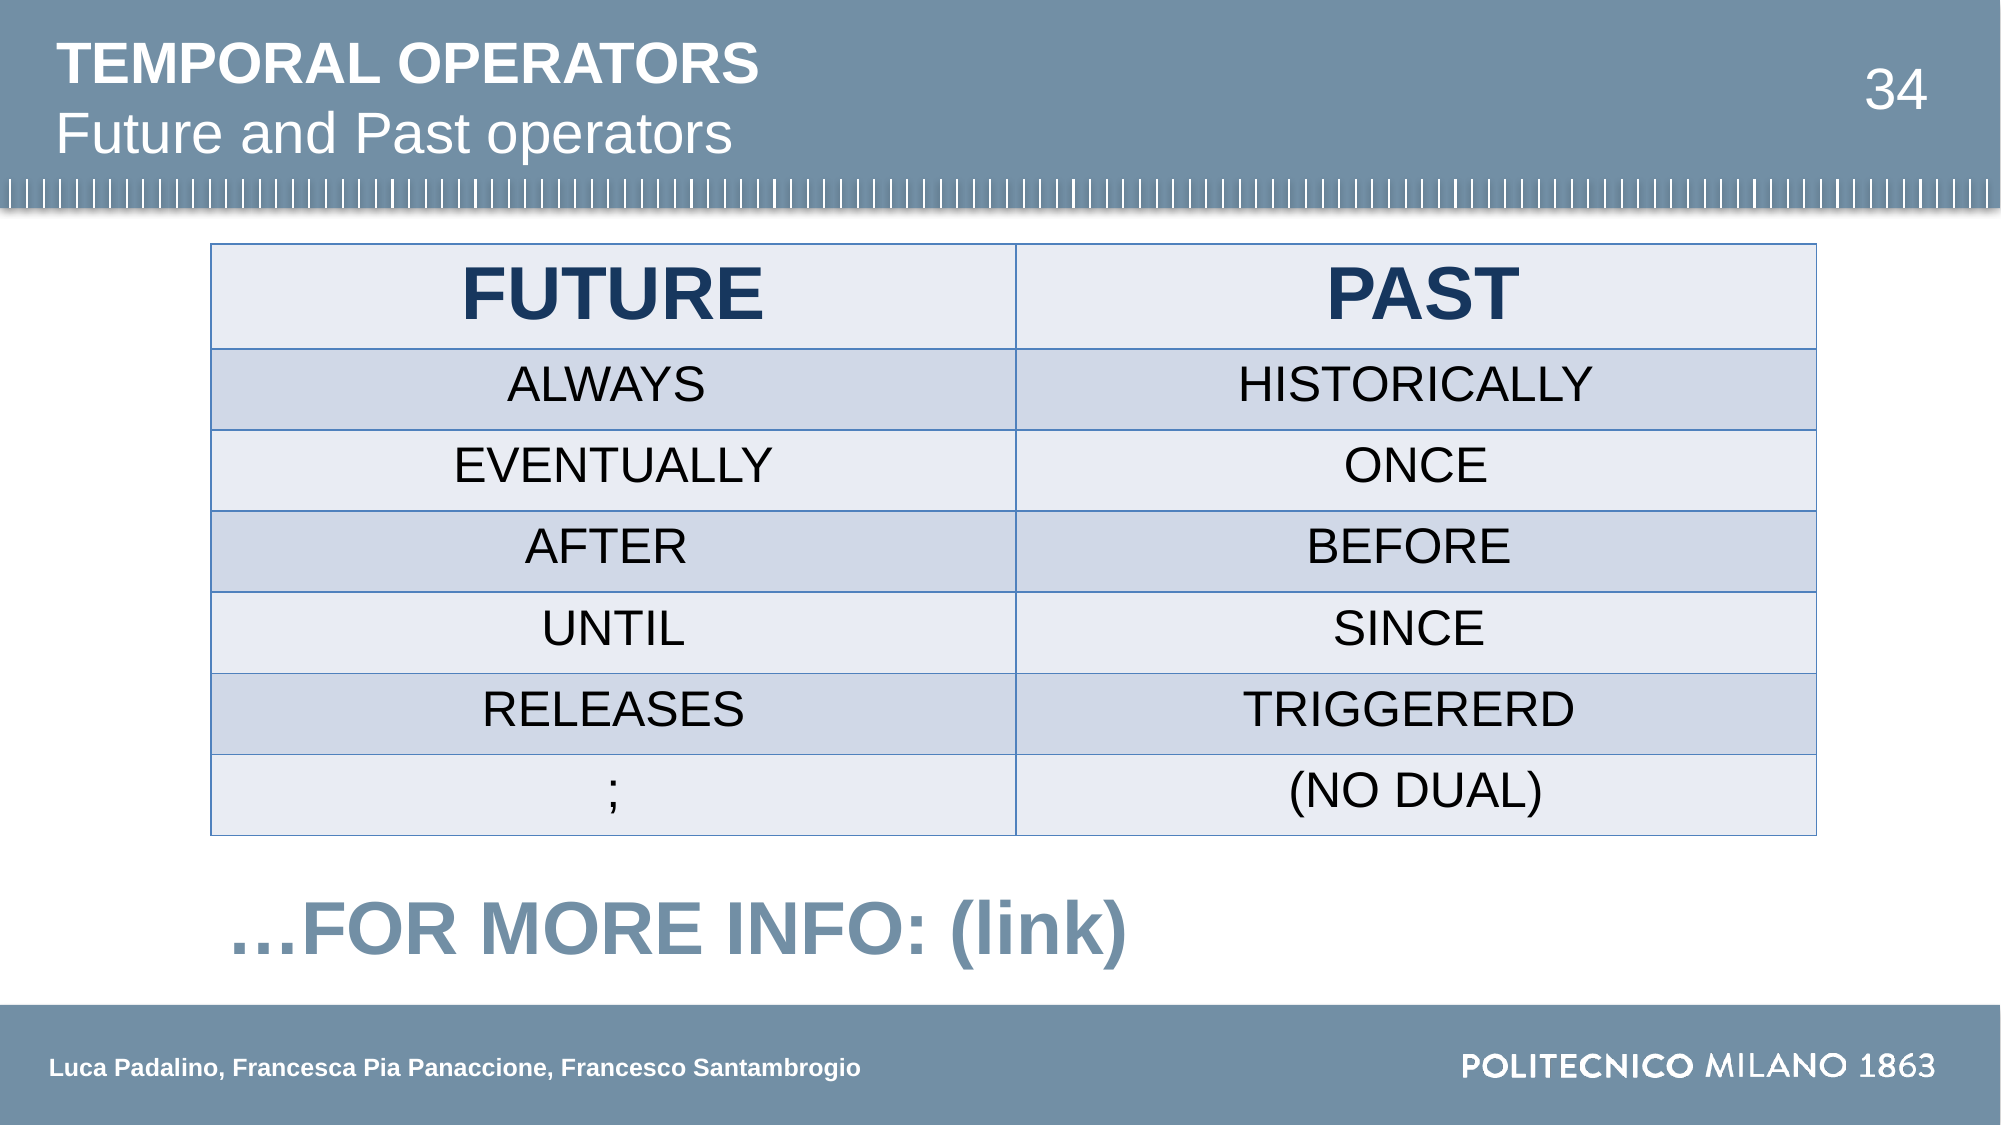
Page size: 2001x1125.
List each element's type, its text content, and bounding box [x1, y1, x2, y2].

table_cell ALWAYS [212, 350, 1015, 429]
text_box 34 [1849, 43, 1959, 129]
table_header PAST [1017, 245, 1816, 348]
table_cell ONCE [1017, 431, 1816, 510]
text_box Future and Past operators [40, 87, 766, 173]
table_cell AFTER [212, 512, 1015, 591]
table_cell UNTIL [212, 593, 1015, 673]
table_cell ; [212, 755, 1015, 835]
table_cell (NO DUAL) [1017, 755, 1816, 835]
table_cell RELEASES [212, 674, 1015, 754]
table_cell EVENTUALLY [212, 431, 1015, 510]
table_cell TRIGGERERD [1017, 674, 1816, 754]
text_box …FOR MORE INFO: (link) [211, 871, 1247, 977]
table_header FUTURE [212, 245, 1015, 348]
table_cell SINCE [1017, 593, 1816, 673]
title TEMPORAL OPERATORS [41, 17, 1261, 208]
table_cell HISTORICALLY [1017, 350, 1816, 429]
table_cell BEFORE [1017, 512, 1816, 591]
picture [1455, 1041, 1942, 1089]
